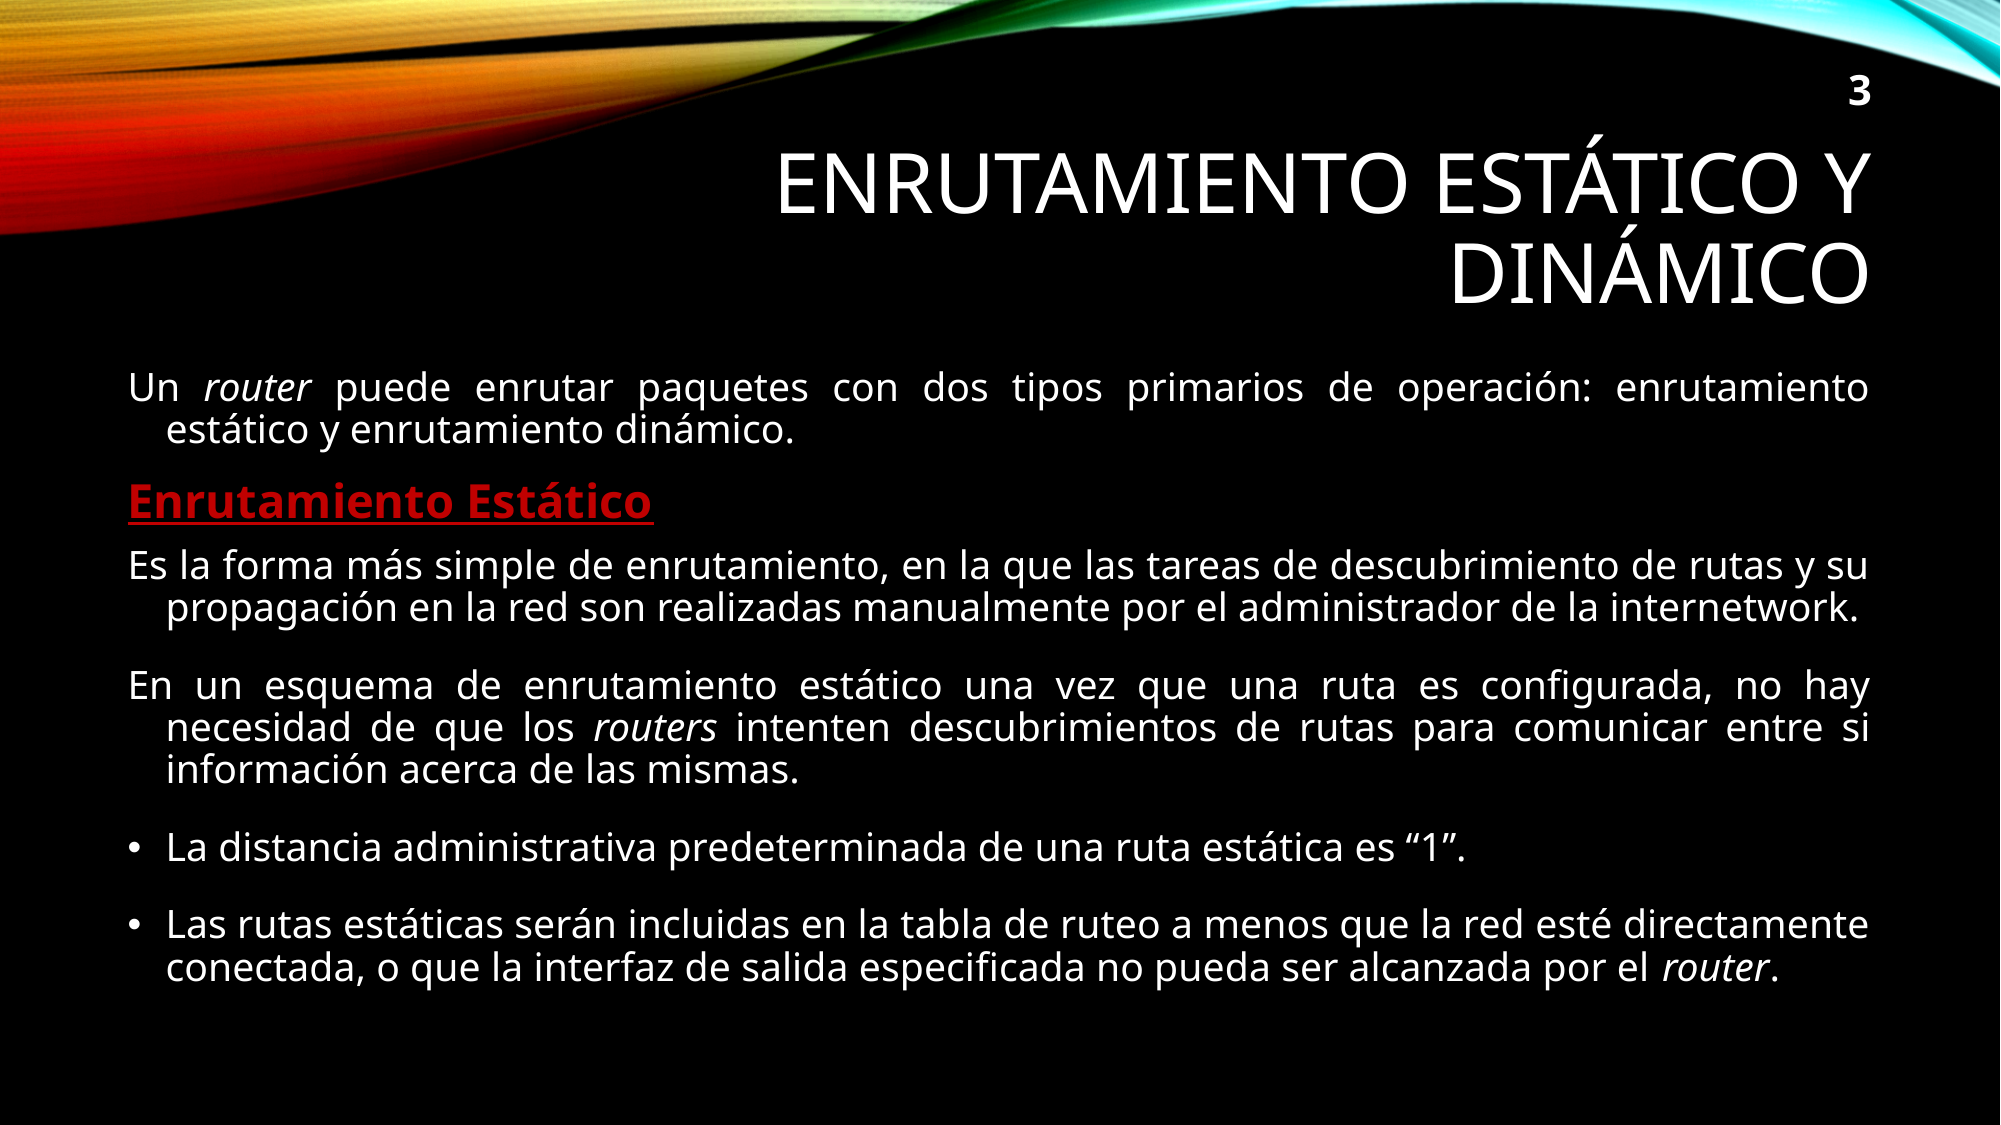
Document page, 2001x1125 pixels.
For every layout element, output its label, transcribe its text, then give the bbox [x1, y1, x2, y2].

picture [0, 0, 2000, 237]
title Enrutamiento estático y dinámico [474, 125, 1888, 338]
slide_number 3 [1437, 62, 1888, 123]
list Un router puede enrutar paquetes con dos tipos primarios de operación: enrutamiento estático y enrutamiento dinámico. Enrutamiento Estático Es la forma más simple de enrutamiento, en la que las tareas de descubrimiento de rutas y su propagación en la red son realizadas manualmente por el administrador de la internetwork. En un esquema de enrutamiento estático una vez que una ruta es configurada, no hay necesidad de que los routers intenten descubrimientos de rutas para comunicar entre si información acerca de las mismas. La distancia administrativa predeterminada de una ruta estática es “1”. Las rutas estáticas serán incluidas en la tabla de ruteo a menos que la red esté directamente conectada, o que la interfaz de salida especificada no pueda ser alcanzada por el router. [112, 360, 1888, 1021]
